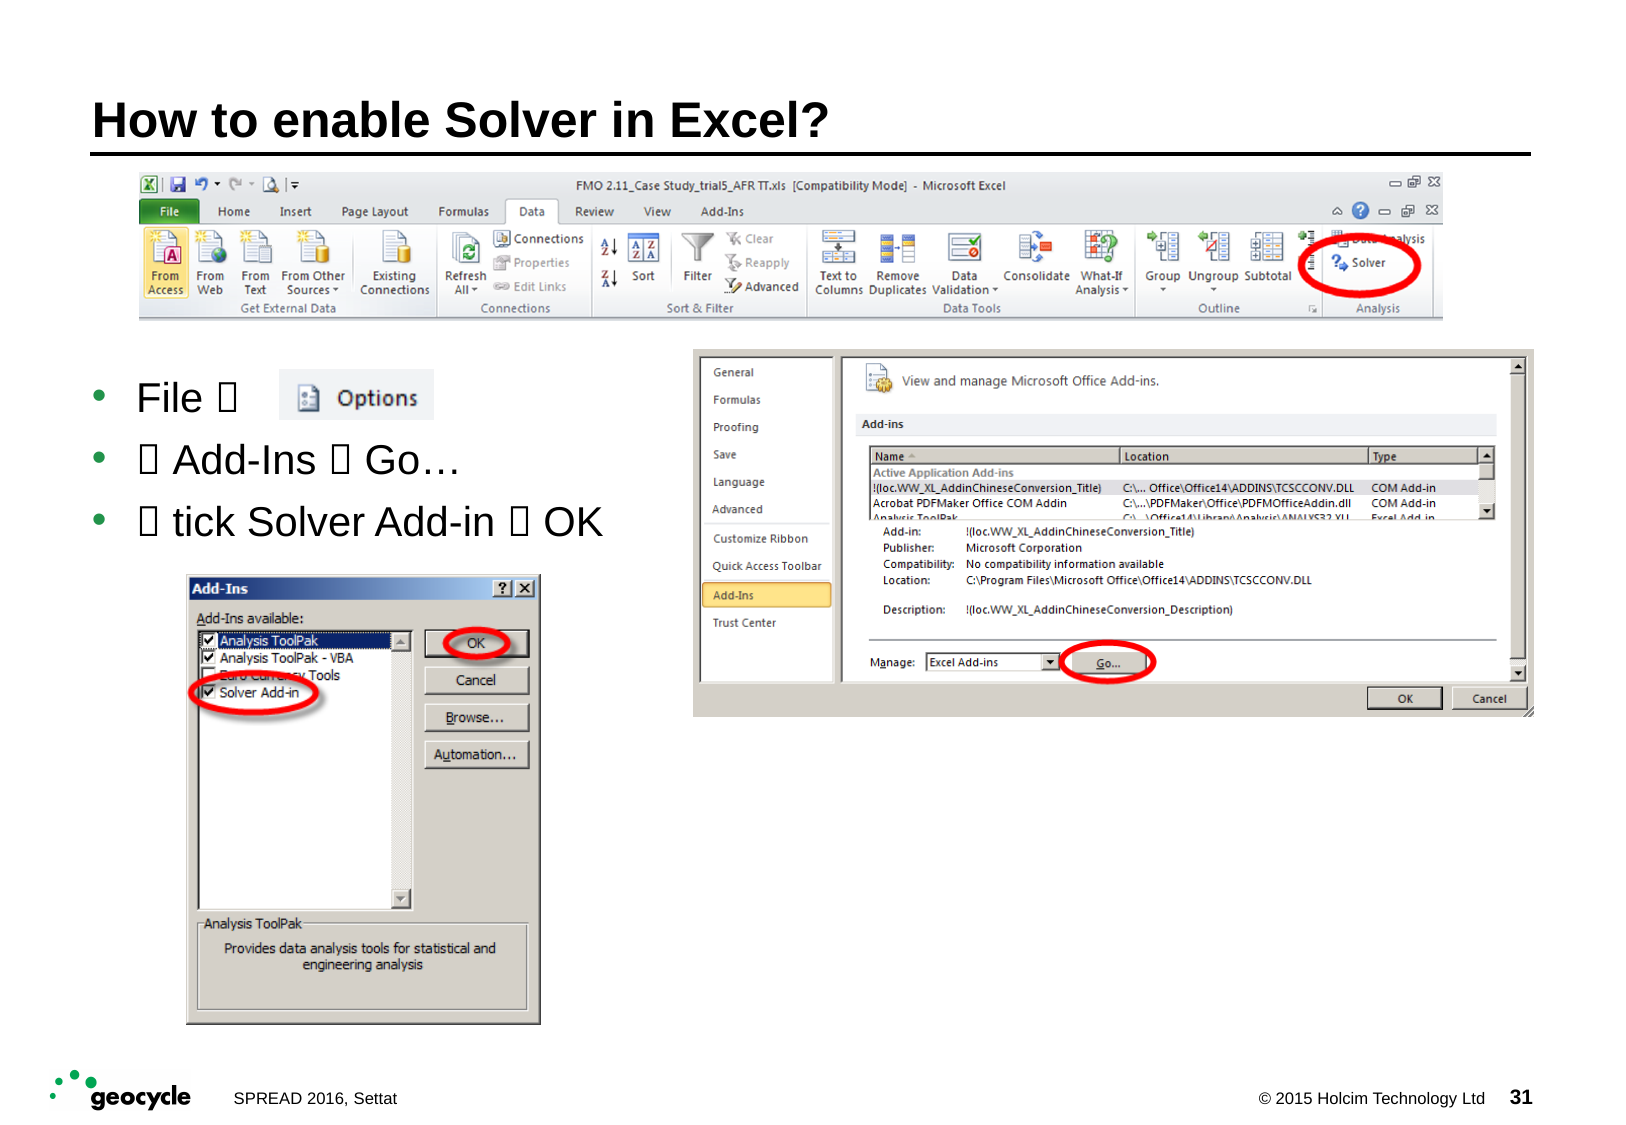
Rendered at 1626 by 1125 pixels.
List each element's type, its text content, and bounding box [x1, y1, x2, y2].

picture [49, 1069, 191, 1111]
list File   Add-Ins  Go…  tick Solver Add-in  OK [91, 184, 1534, 1024]
picture [693, 349, 1534, 717]
footer SPREAD 2016, Settat [233, 1087, 813, 1109]
title How to enable Solver in Excel? [91, 19, 1532, 149]
picture [138, 172, 1444, 321]
slide_number 31 [1497, 1082, 1534, 1106]
picture [279, 369, 434, 421]
picture [186, 573, 542, 1026]
